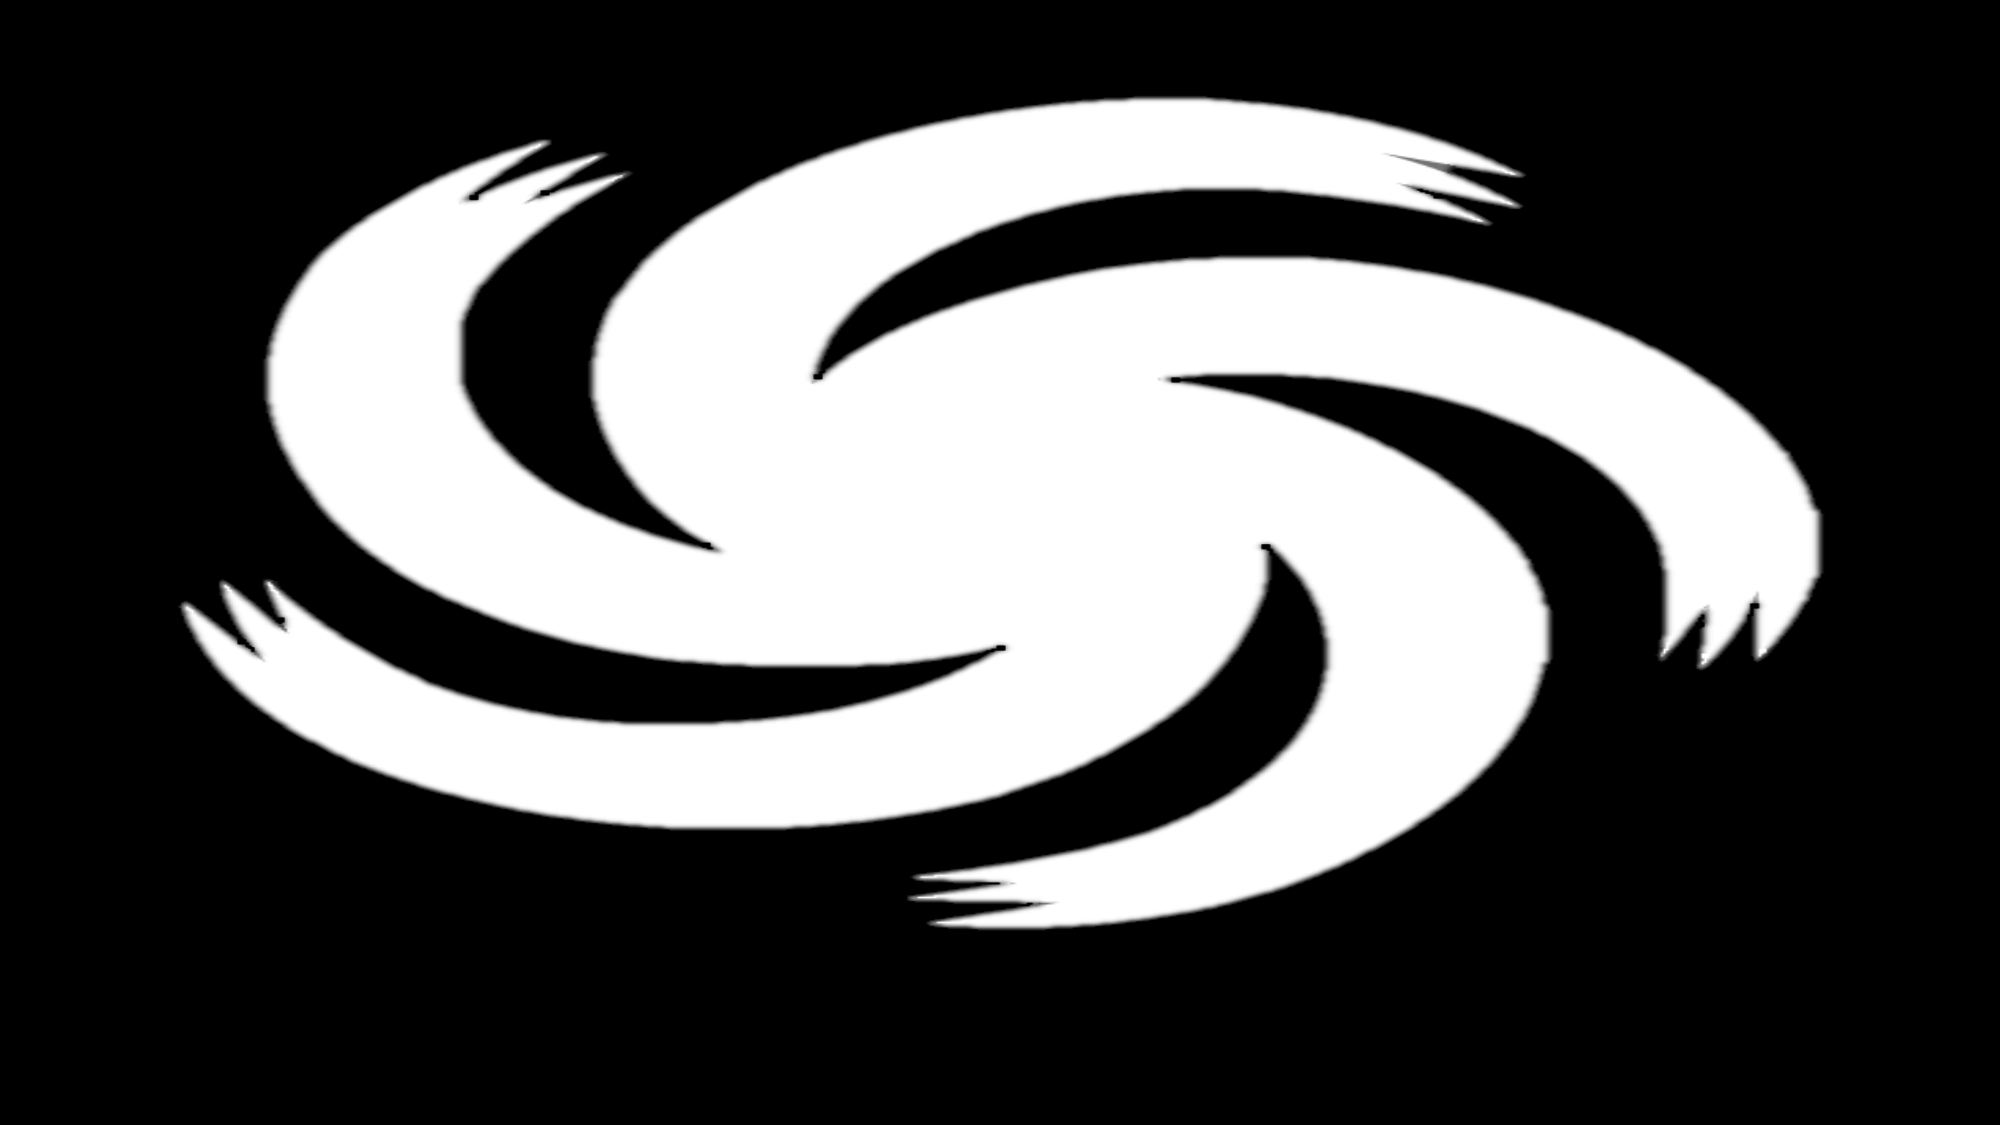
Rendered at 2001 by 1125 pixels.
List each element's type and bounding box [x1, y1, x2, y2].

picture [158, 77, 1864, 967]
